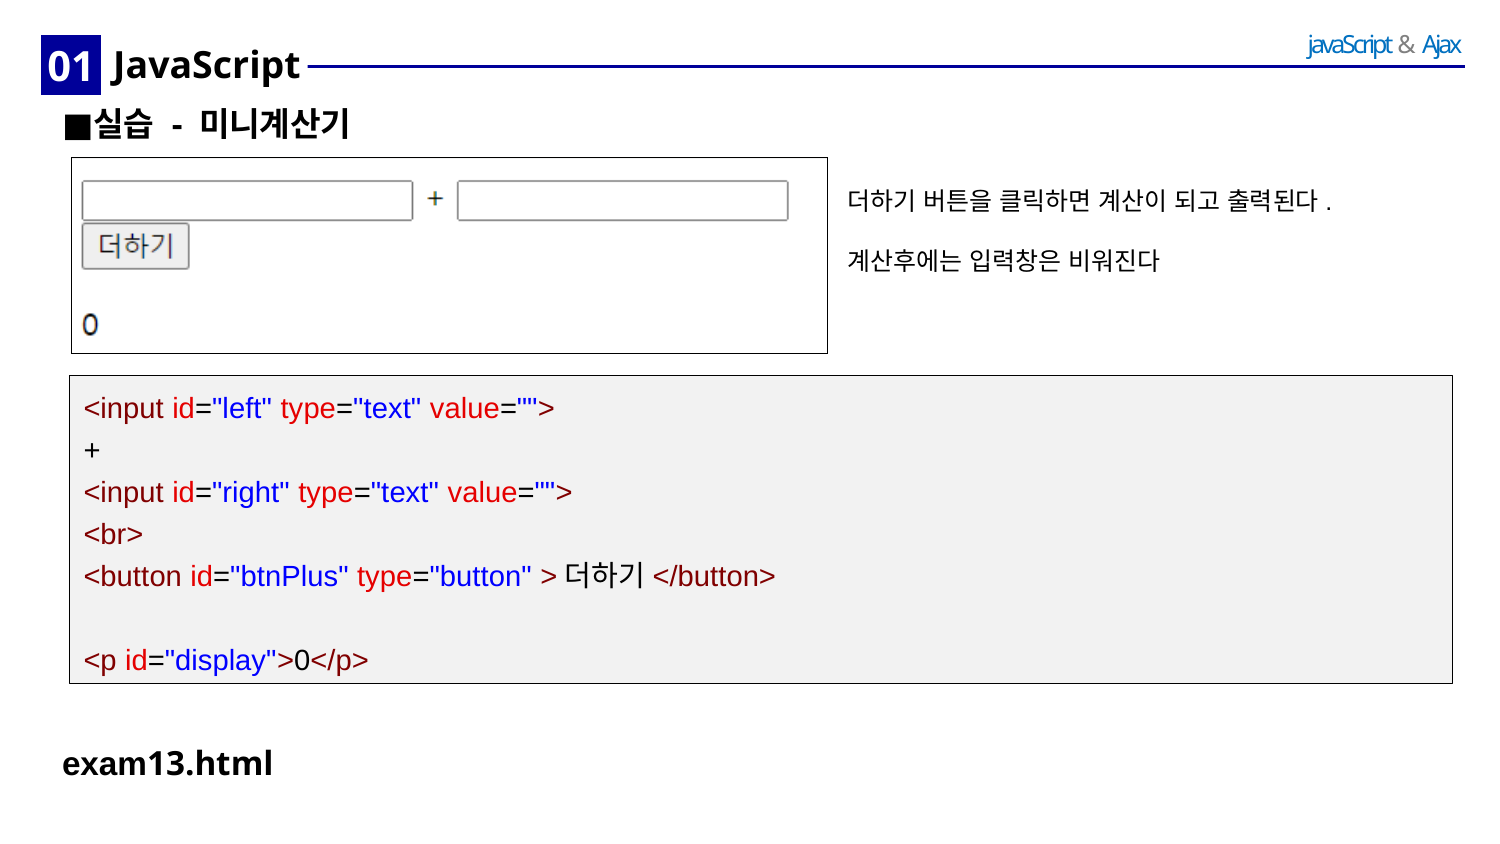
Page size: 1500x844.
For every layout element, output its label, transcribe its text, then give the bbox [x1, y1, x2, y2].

text_box 더하기 버튼을 클릭하면 계산이 되고 출력된다. 계산후에는 입력창은 비워진다 [833, 177, 1400, 283]
picture [70, 157, 828, 354]
text_box exam13.html [47, 734, 289, 790]
title JavaScript [101, 35, 308, 95]
list 01 [41, 35, 101, 95]
text_box <input id="left" type="text" value=""> + <input id="right" type="text" value=""> <br> <button id="btnPlus" type="button" >더하기</button> <p id="display">0</p> [68, 375, 1453, 684]
list 실습 - 미니계산기 [47, 96, 1465, 156]
